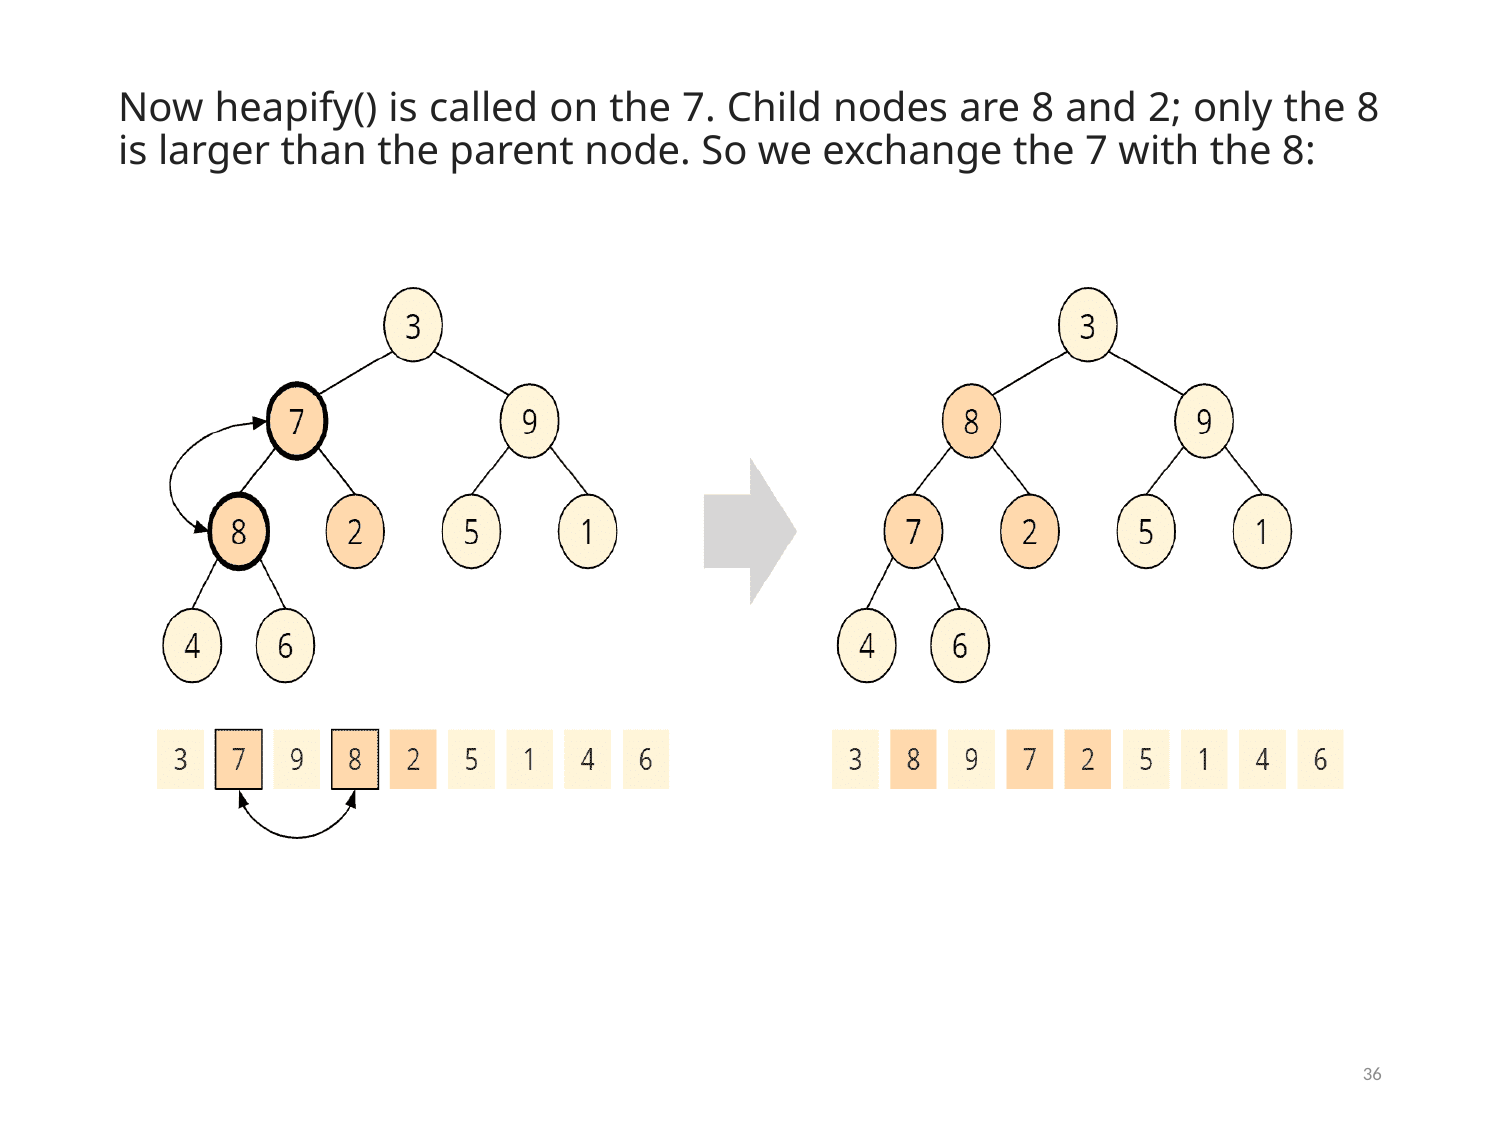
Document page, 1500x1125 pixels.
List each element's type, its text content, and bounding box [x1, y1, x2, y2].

picture [156, 285, 1344, 840]
title Now heapify() is called on the 7. Child nodes are 8 and 2; only the 8 is larger than the parent node. So we exchange the 7 with the 8: [103, 59, 1397, 200]
slide_number 36 [1059, 1042, 1397, 1103]
